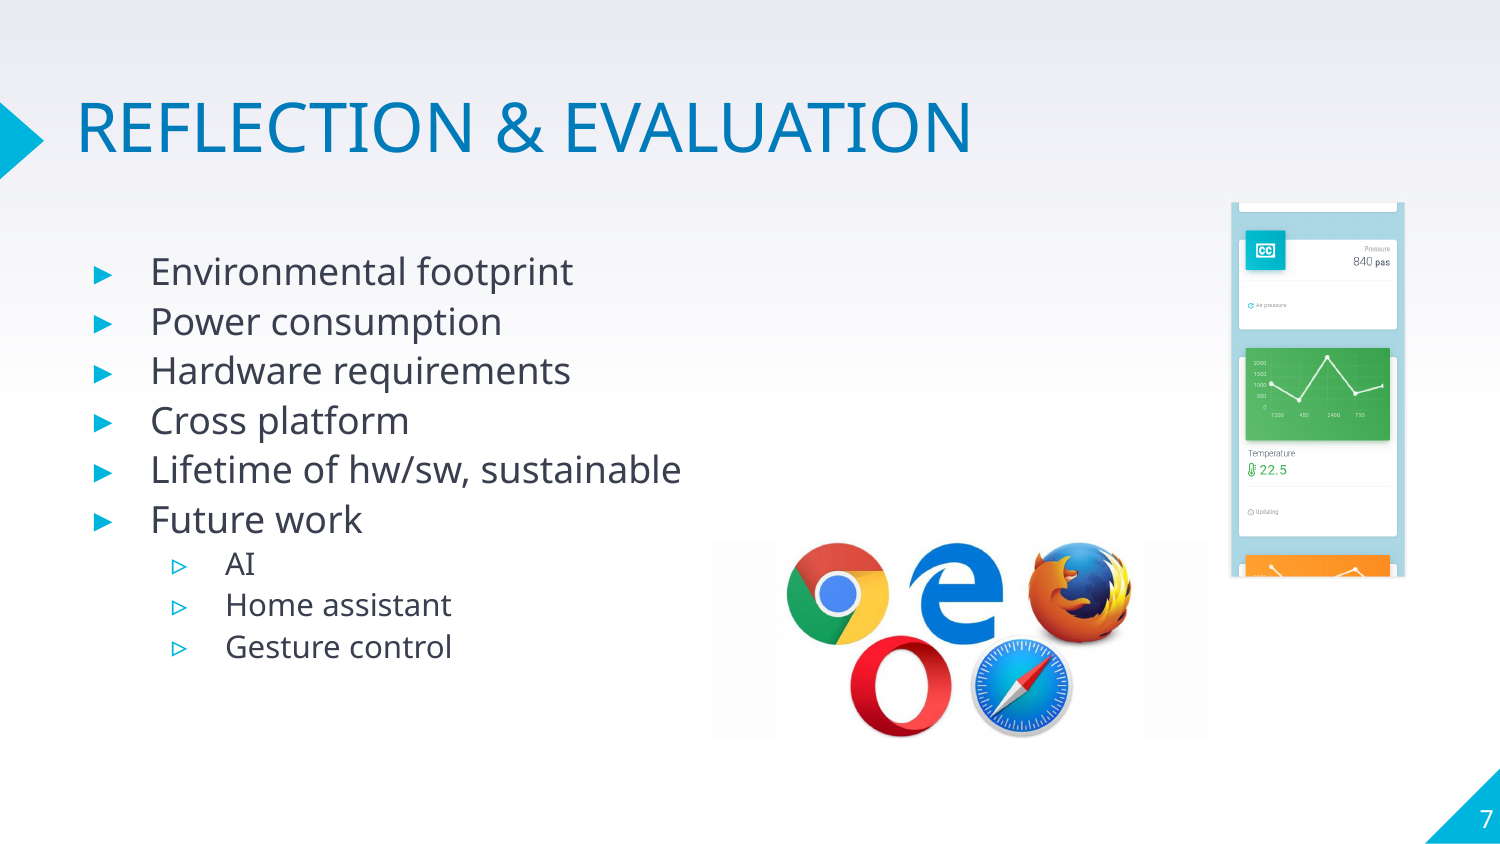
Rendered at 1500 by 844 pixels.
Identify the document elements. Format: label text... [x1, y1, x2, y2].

title REFLECTION & EVALUATION [75, 99, 1364, 200]
list Environmental footprint Power consumption Hardware requirements Cross platform Lifetime of hw/sw, sustainable Future work AI Home assistant Gesture control [75, 243, 773, 723]
slide_number ‹#› [1418, 760, 1494, 838]
picture [1228, 199, 1407, 579]
picture [712, 539, 1209, 739]
